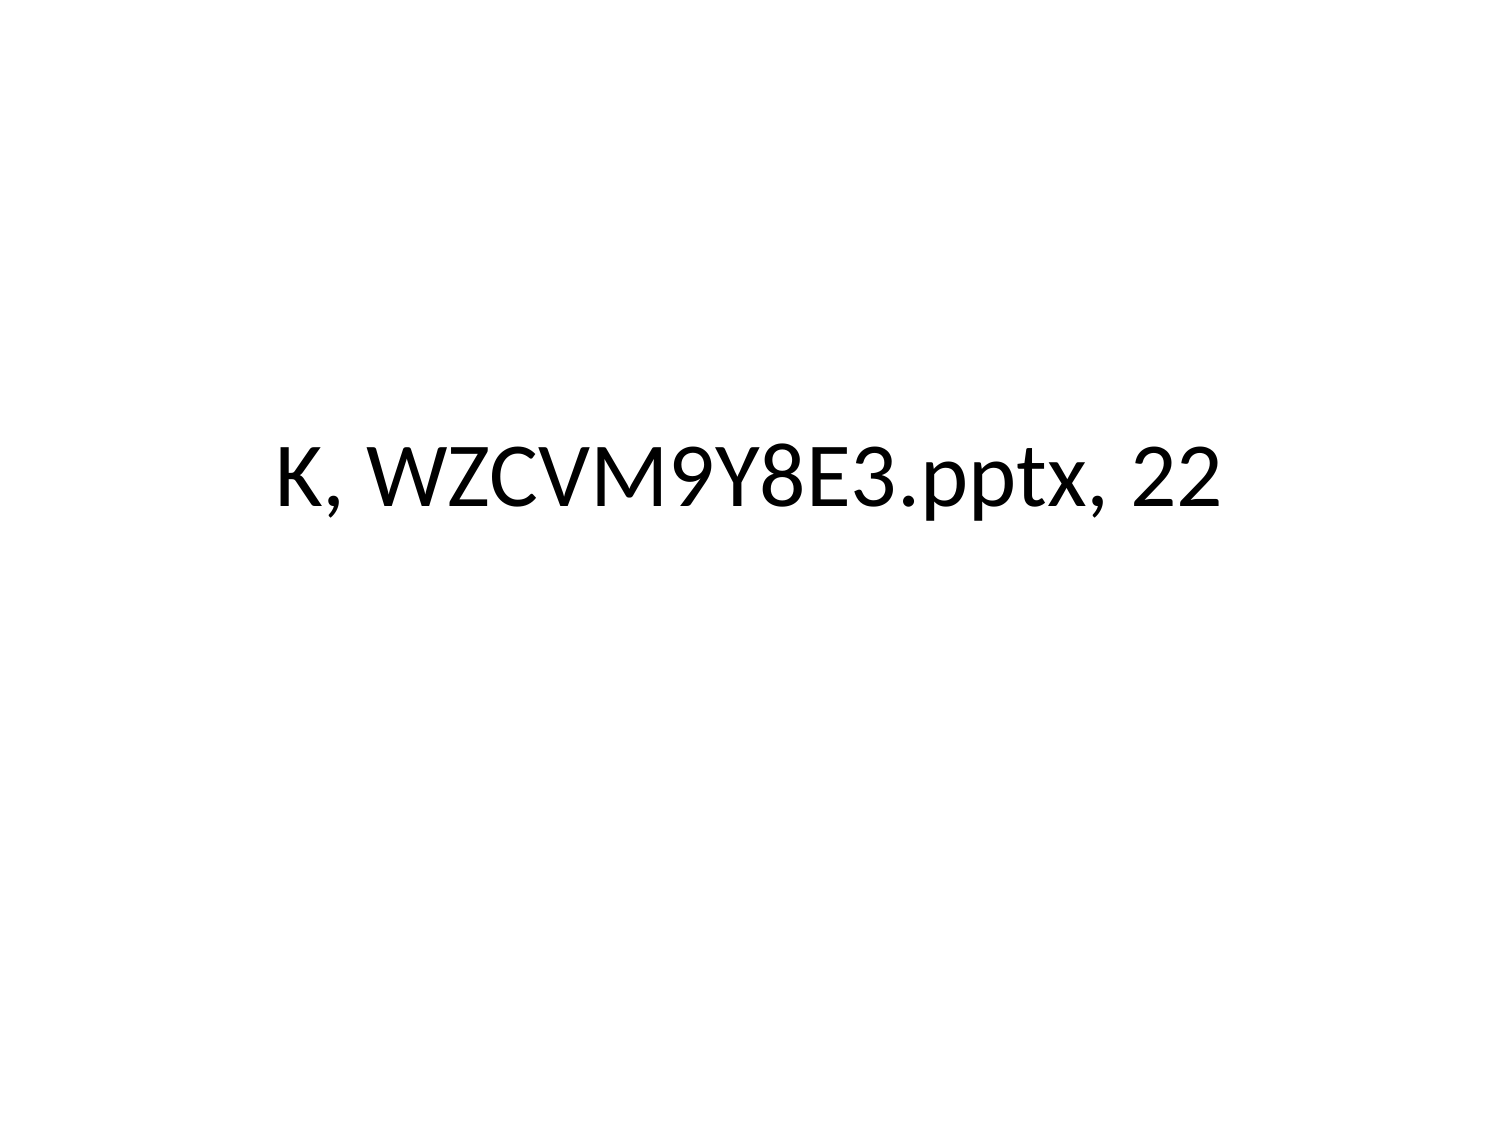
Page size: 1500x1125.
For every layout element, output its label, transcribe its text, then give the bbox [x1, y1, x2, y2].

title K, WZCVM9Y8E3.pptx, 22 [112, 349, 1388, 591]
